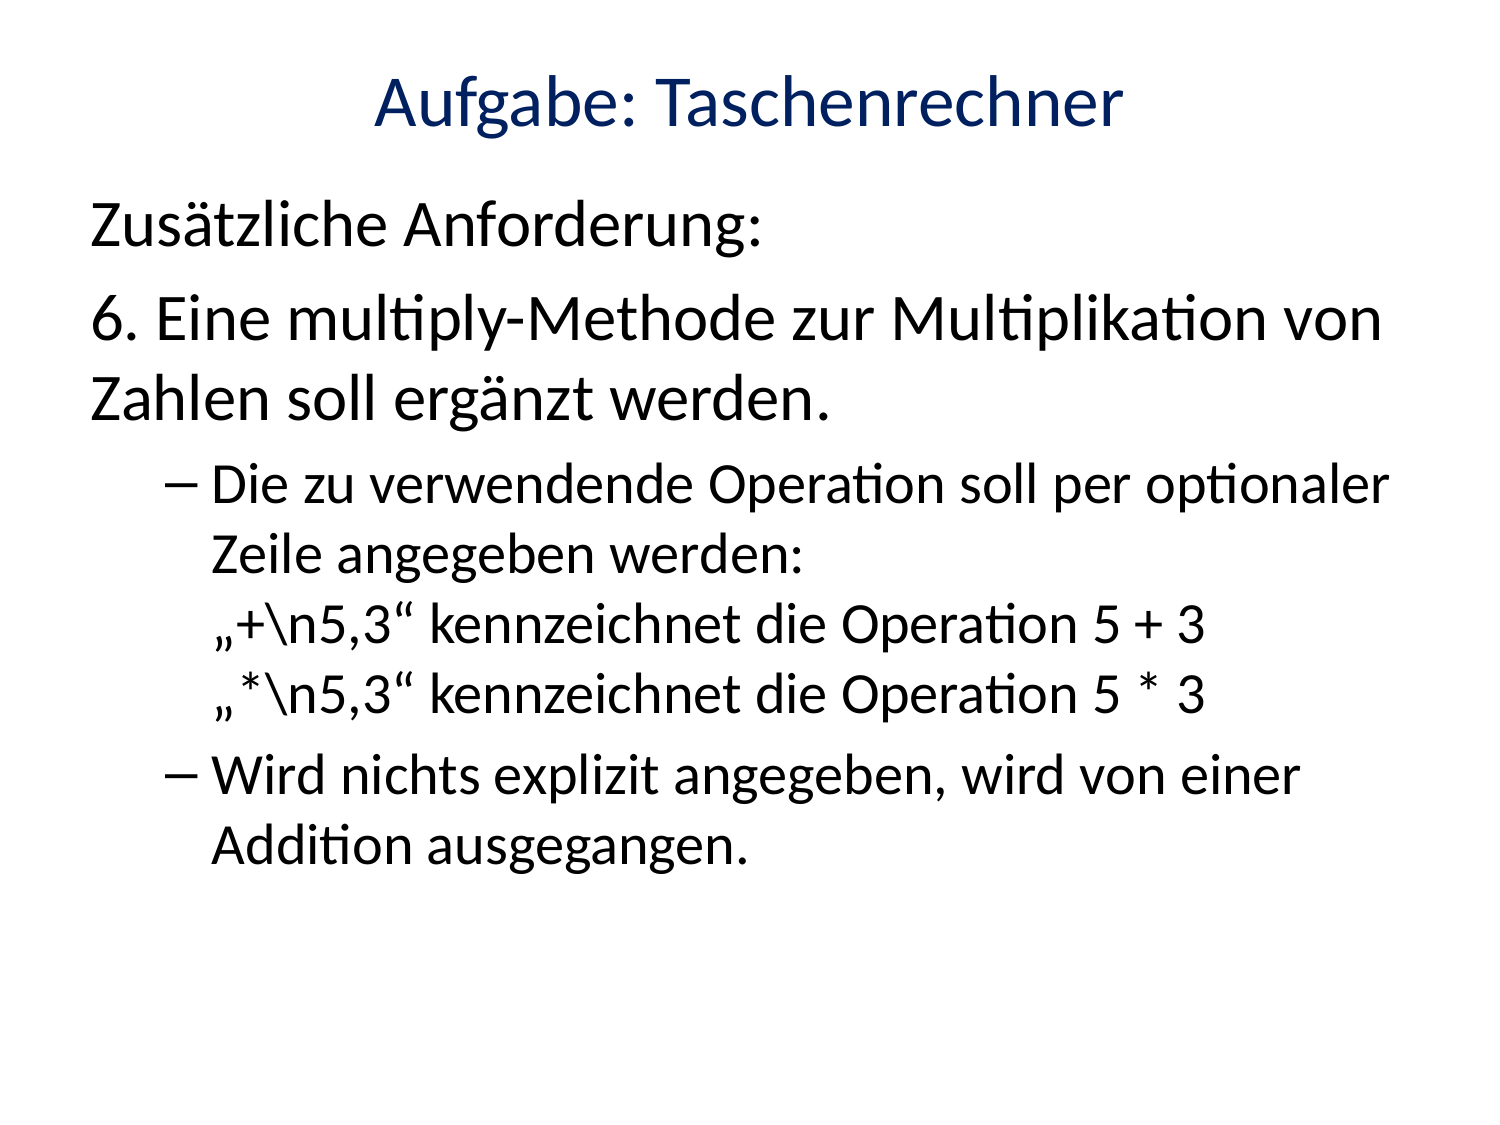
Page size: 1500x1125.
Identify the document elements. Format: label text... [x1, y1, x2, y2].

list Zusätzliche Anforderung: 6. Eine multiply-Methode zur Multiplikation von Zahlen soll ergänzt werden. Die zu verwendende Operation soll per optionaler Zeile angegeben werden: „+\n5,3“ kennzeichnet die Operation 5 + 3 „*\n5,3“ kennzeichnet die Operation 5 * 3 Wird nichts explizit angegeben, wird von einer Addition ausgegangen. [75, 172, 1425, 1005]
title Aufgabe: Taschenrechner [75, 45, 1425, 149]
